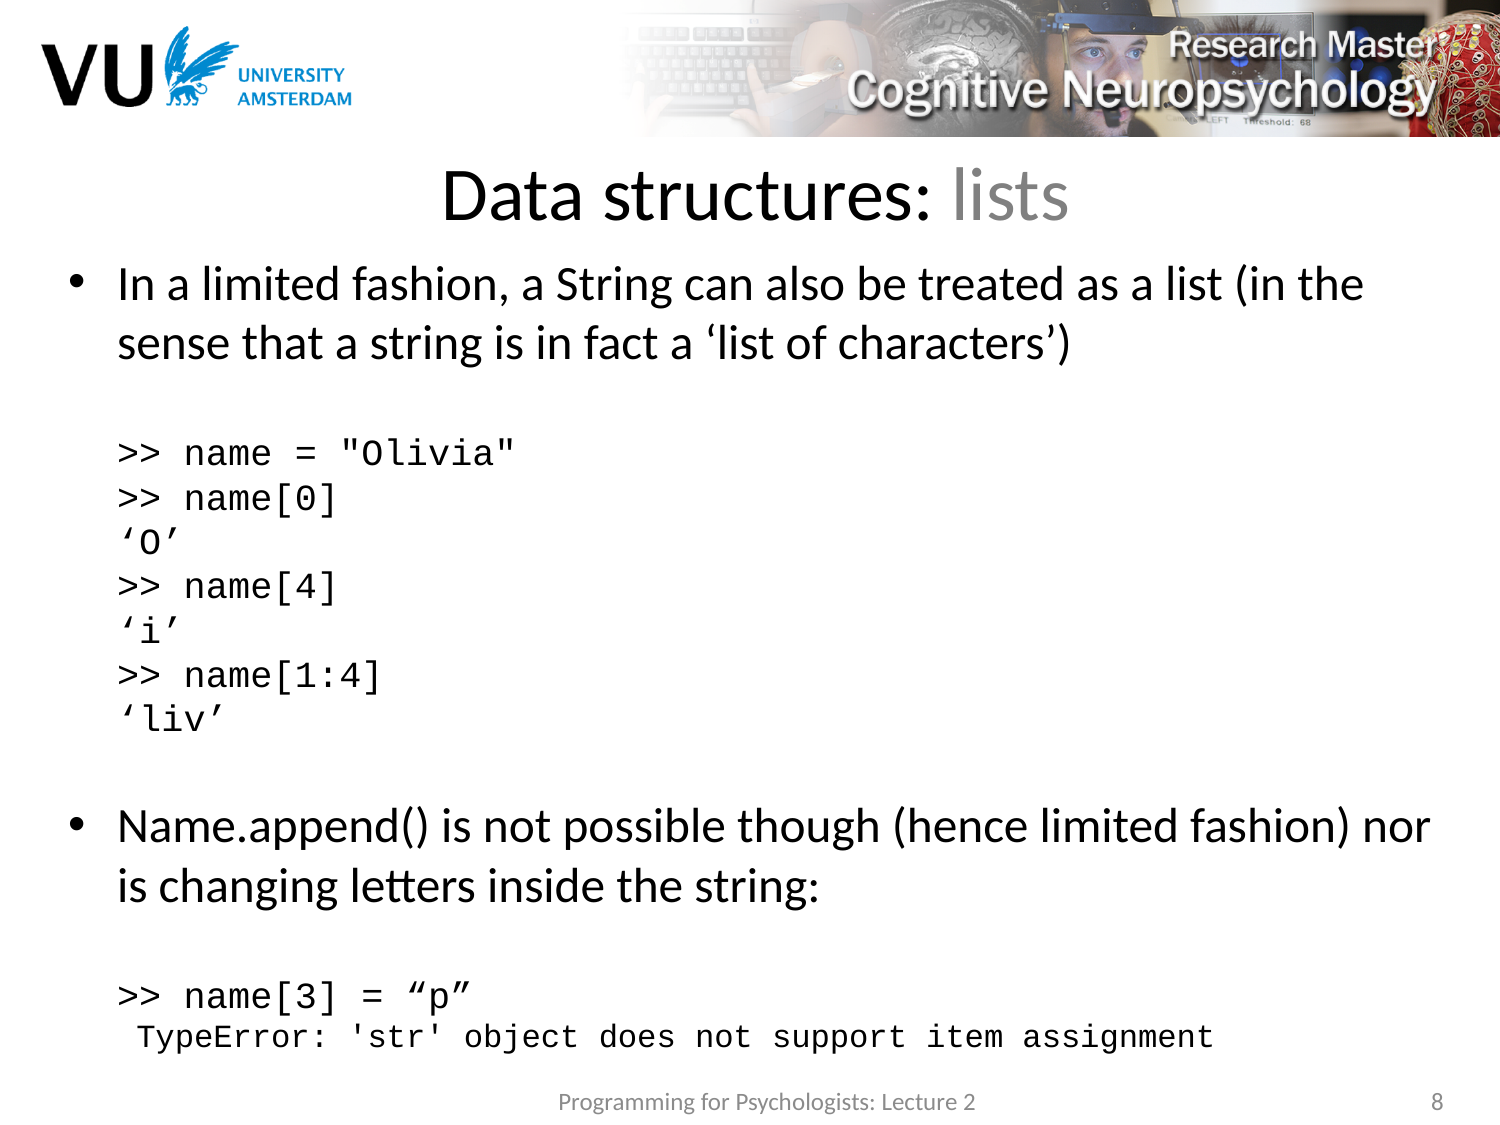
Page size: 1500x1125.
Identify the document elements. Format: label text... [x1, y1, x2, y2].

footer Programming for Psychologists: Lecture 2 [277, 1082, 1258, 1118]
list In a limited fashion, a String can also be treated as a list (in the sense that a string is in fact a ‘list of characters’) >> name = "Olivia" >> name[0] ‘O’ >> name[4] ‘i’ >> name[1:4] ‘liv’ Name.append() is not possible though (hence limited fashion) nor is changing letters inside the string: >> name[3] = “p” TypeError: 'str' object does not support item assignment [53, 243, 1459, 1071]
picture [0, 0, 1500, 137]
title Data structures: lists [53, 137, 1459, 243]
slide_number 8 [1269, 1082, 1459, 1118]
